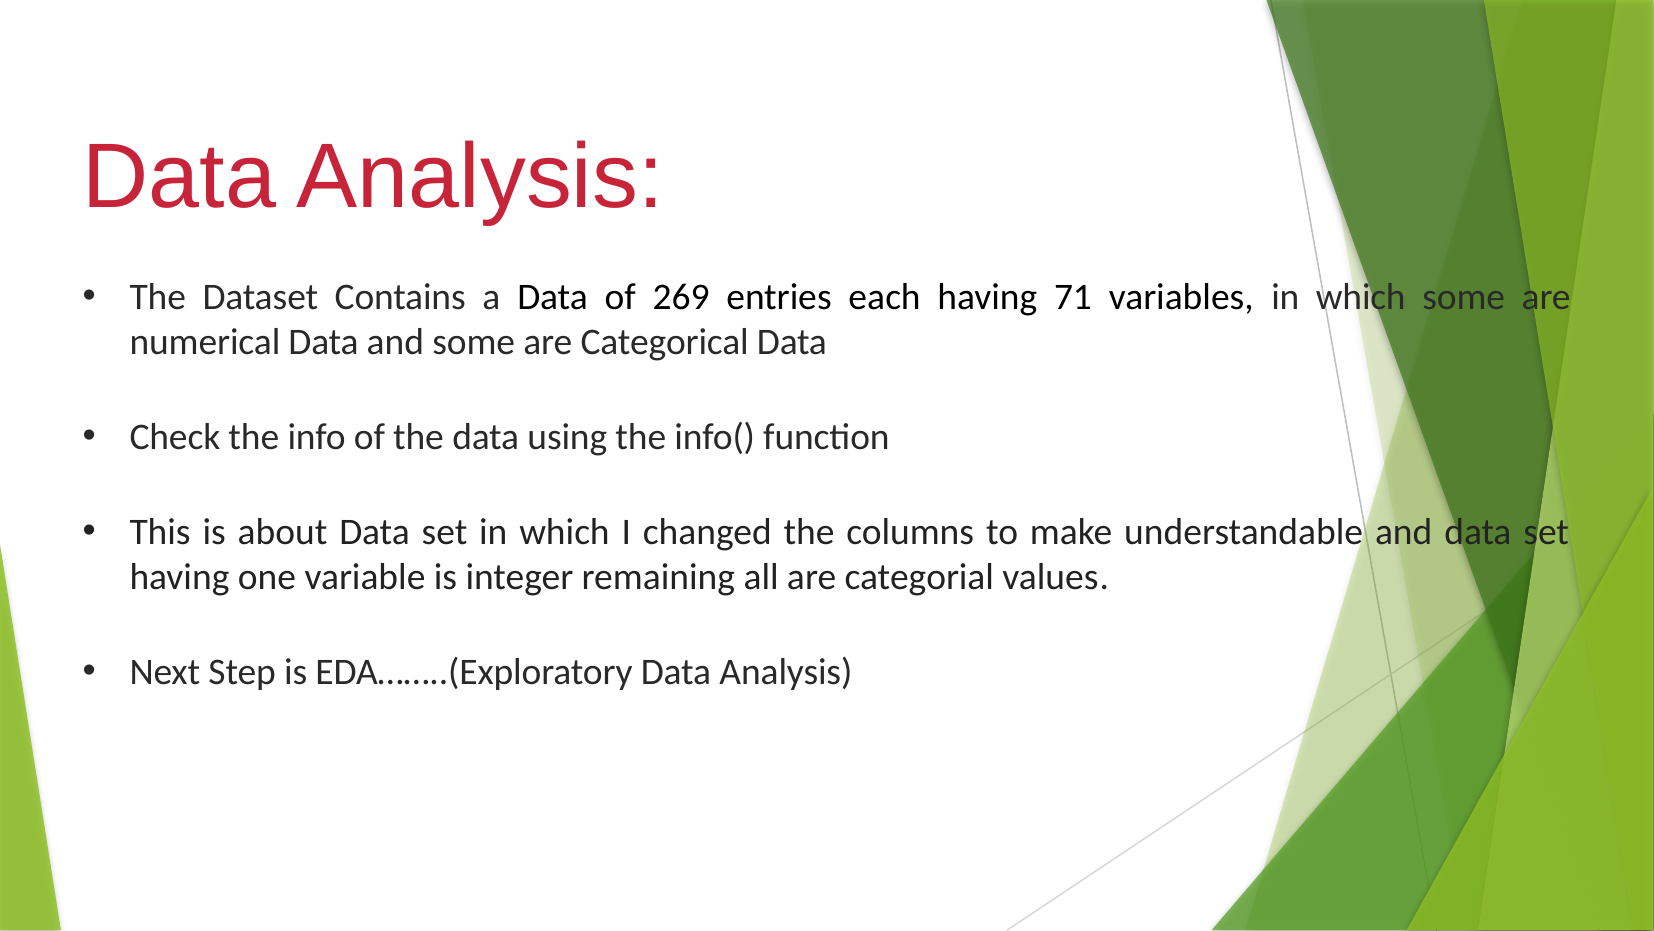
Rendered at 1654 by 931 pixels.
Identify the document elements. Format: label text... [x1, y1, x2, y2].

text_box Data Analysis: [82, 92, 1571, 248]
text_box The Dataset Contains a Data of 269 entries each having 71 variables, in which some are numerical Data and some are Categorical Data Check the info of the data using the info() function This is about Data set in which I changed the columns to make understandable and data set having one variable is integer remaining all are categorial values. Next Step is EDA……..(Exploratory Data Analysis) [82, 271, 1571, 886]
